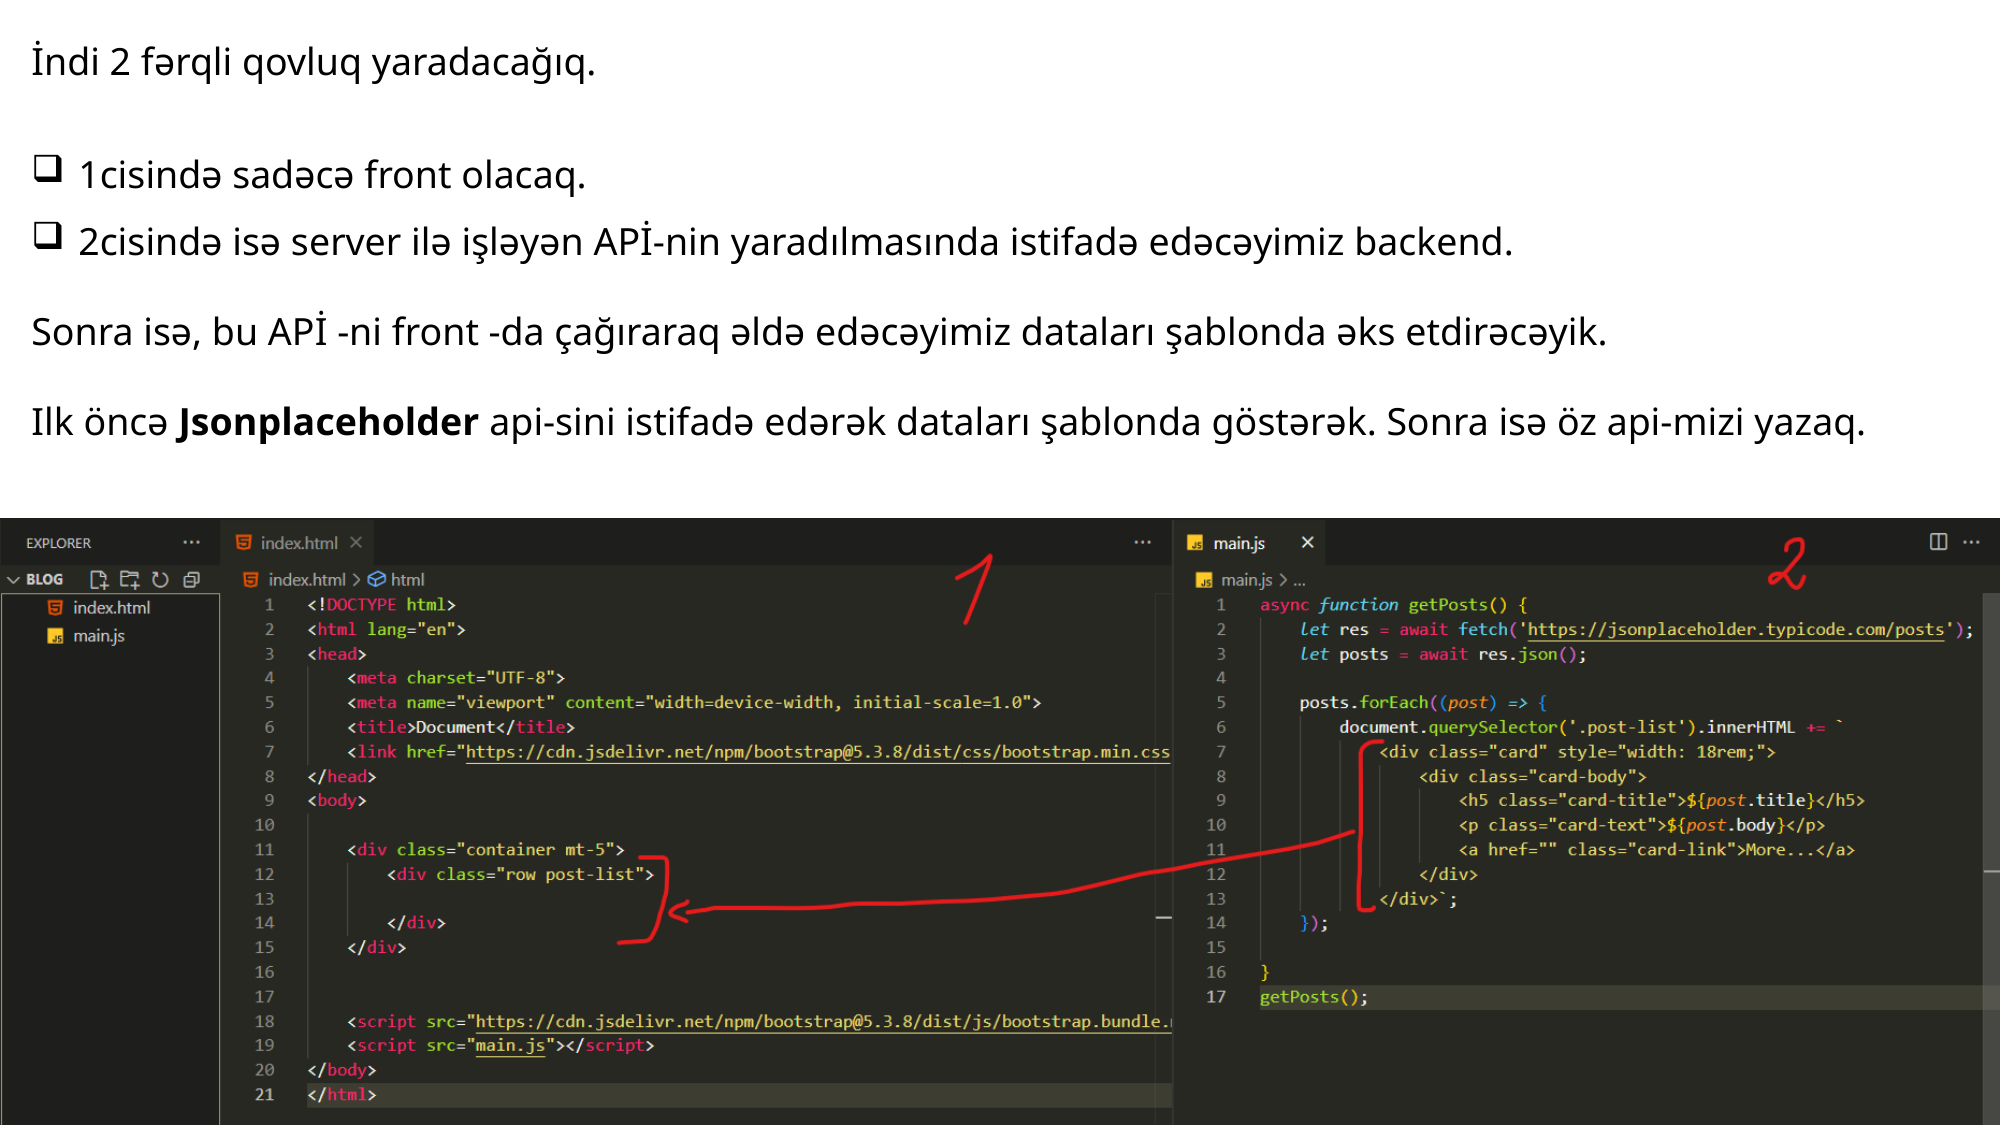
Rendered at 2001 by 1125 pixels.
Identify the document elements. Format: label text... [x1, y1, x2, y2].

text_box İndi 2 fərqli qovluq yaradacağıq. 1cisində sadəcə front olacaq. 2cisində isə server ilə işləyən APİ-nin yaradılmasında istifadə edəcəyimiz backend. Sonra isə, bu APİ -ni front -da çağıraraq əldə edəcəyimiz dataları şablonda əks etdirəcəyik. Ilk öncə Jsonplaceholder api-sini istifadə edərək dataları şablonda göstərək. Sonra isə öz api-mizi yazaq. [16, 31, 1956, 451]
picture [0, 518, 2000, 1125]
